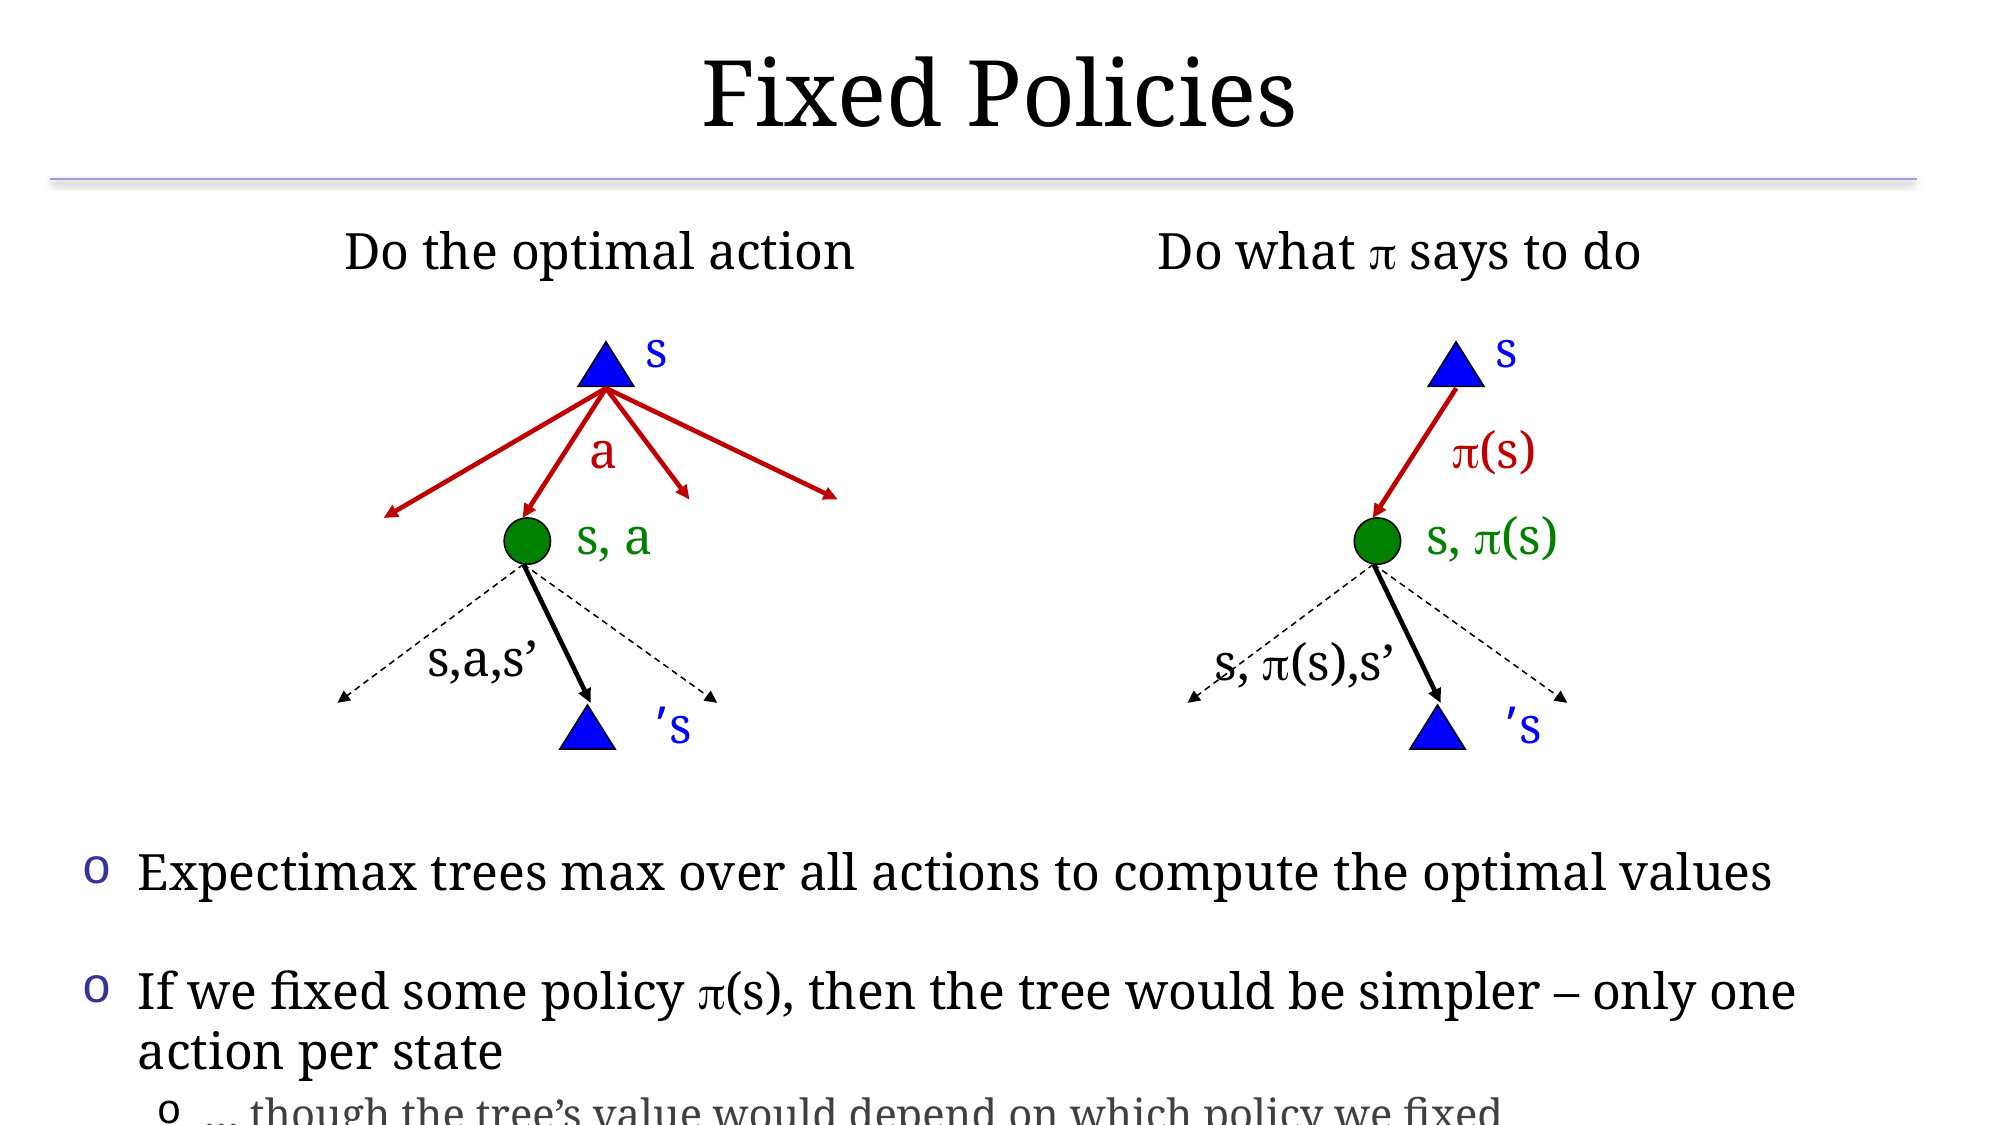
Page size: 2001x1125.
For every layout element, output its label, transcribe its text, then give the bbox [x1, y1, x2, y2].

text_box Do the optimal action [287, 211, 913, 287]
list Expectimax trees max over all actions to compute the optimal values If we fixed some policy (s), then the tree would be simpler – only one action per state … though the tree’s value would depend on which policy we fixed [66, 832, 1934, 1125]
text_box Do what  says to do [1087, 211, 1713, 287]
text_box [337, 310, 838, 763]
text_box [1187, 310, 1613, 763]
title Fixed Policies [0, 0, 2000, 184]
